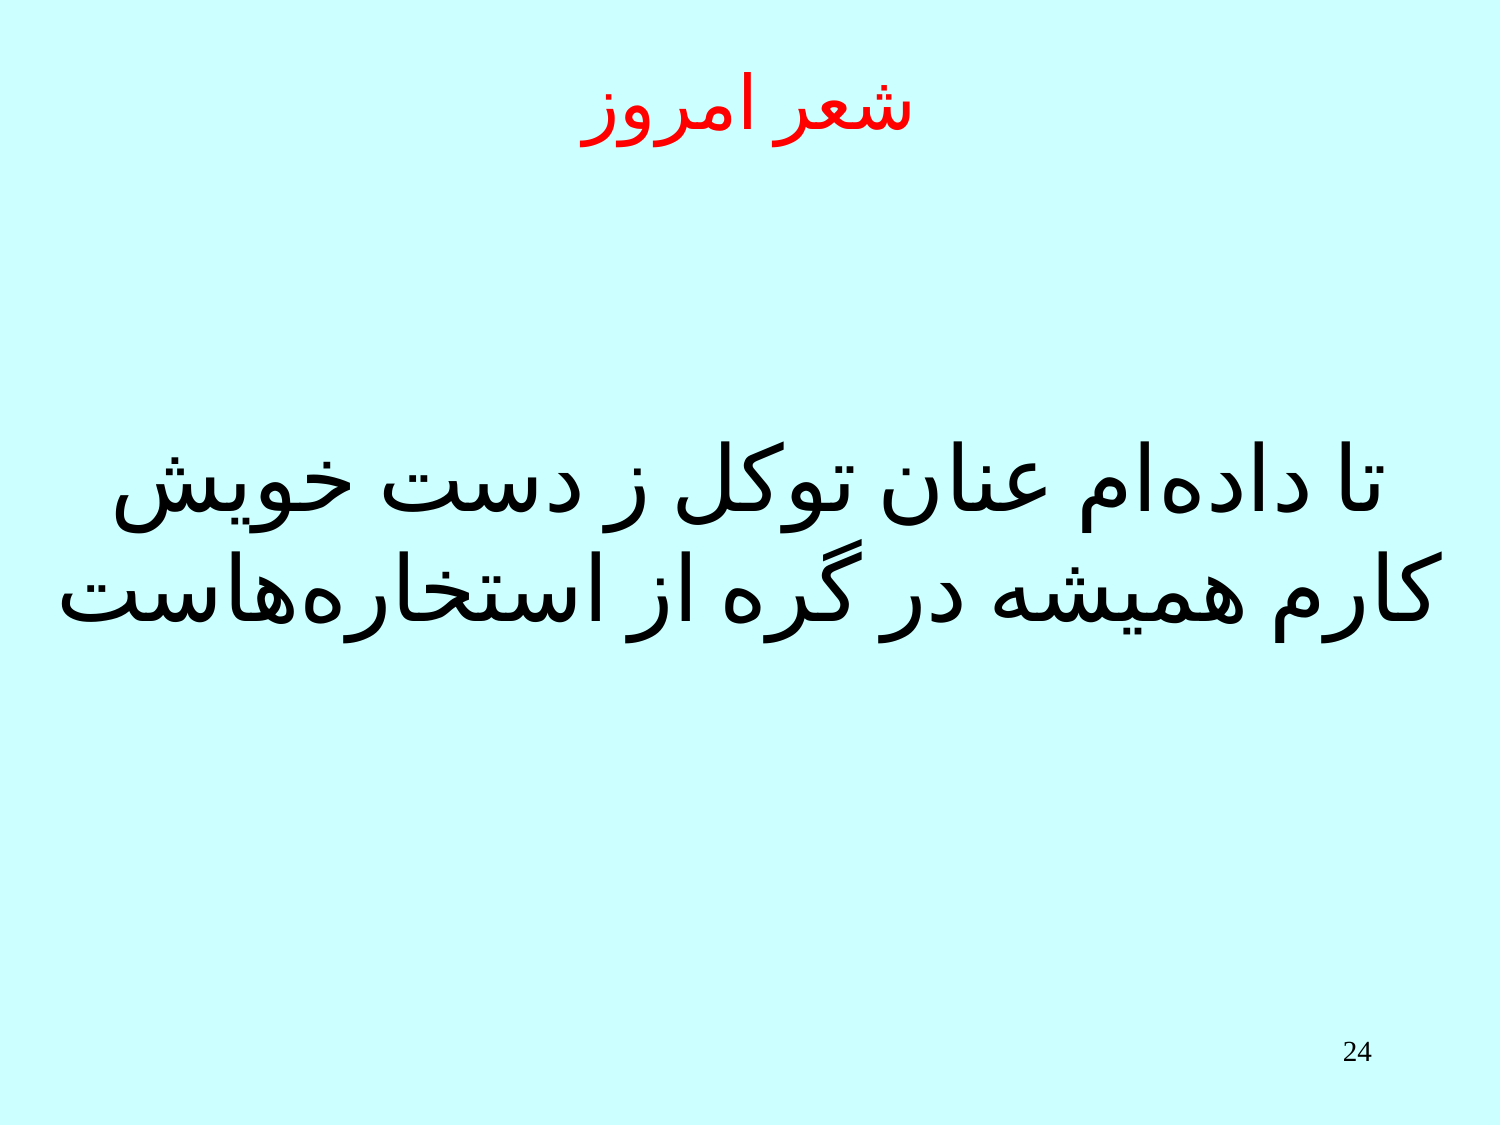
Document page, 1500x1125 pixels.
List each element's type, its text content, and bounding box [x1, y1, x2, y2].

title شعر امروز [0, 6, 1500, 194]
text_box تا داده‌ام عنان توکل ز دست خویش کارم همیشه در گره از استخاره‌هاست [41, 412, 1459, 648]
slide_number 24 [1074, 1024, 1388, 1101]
